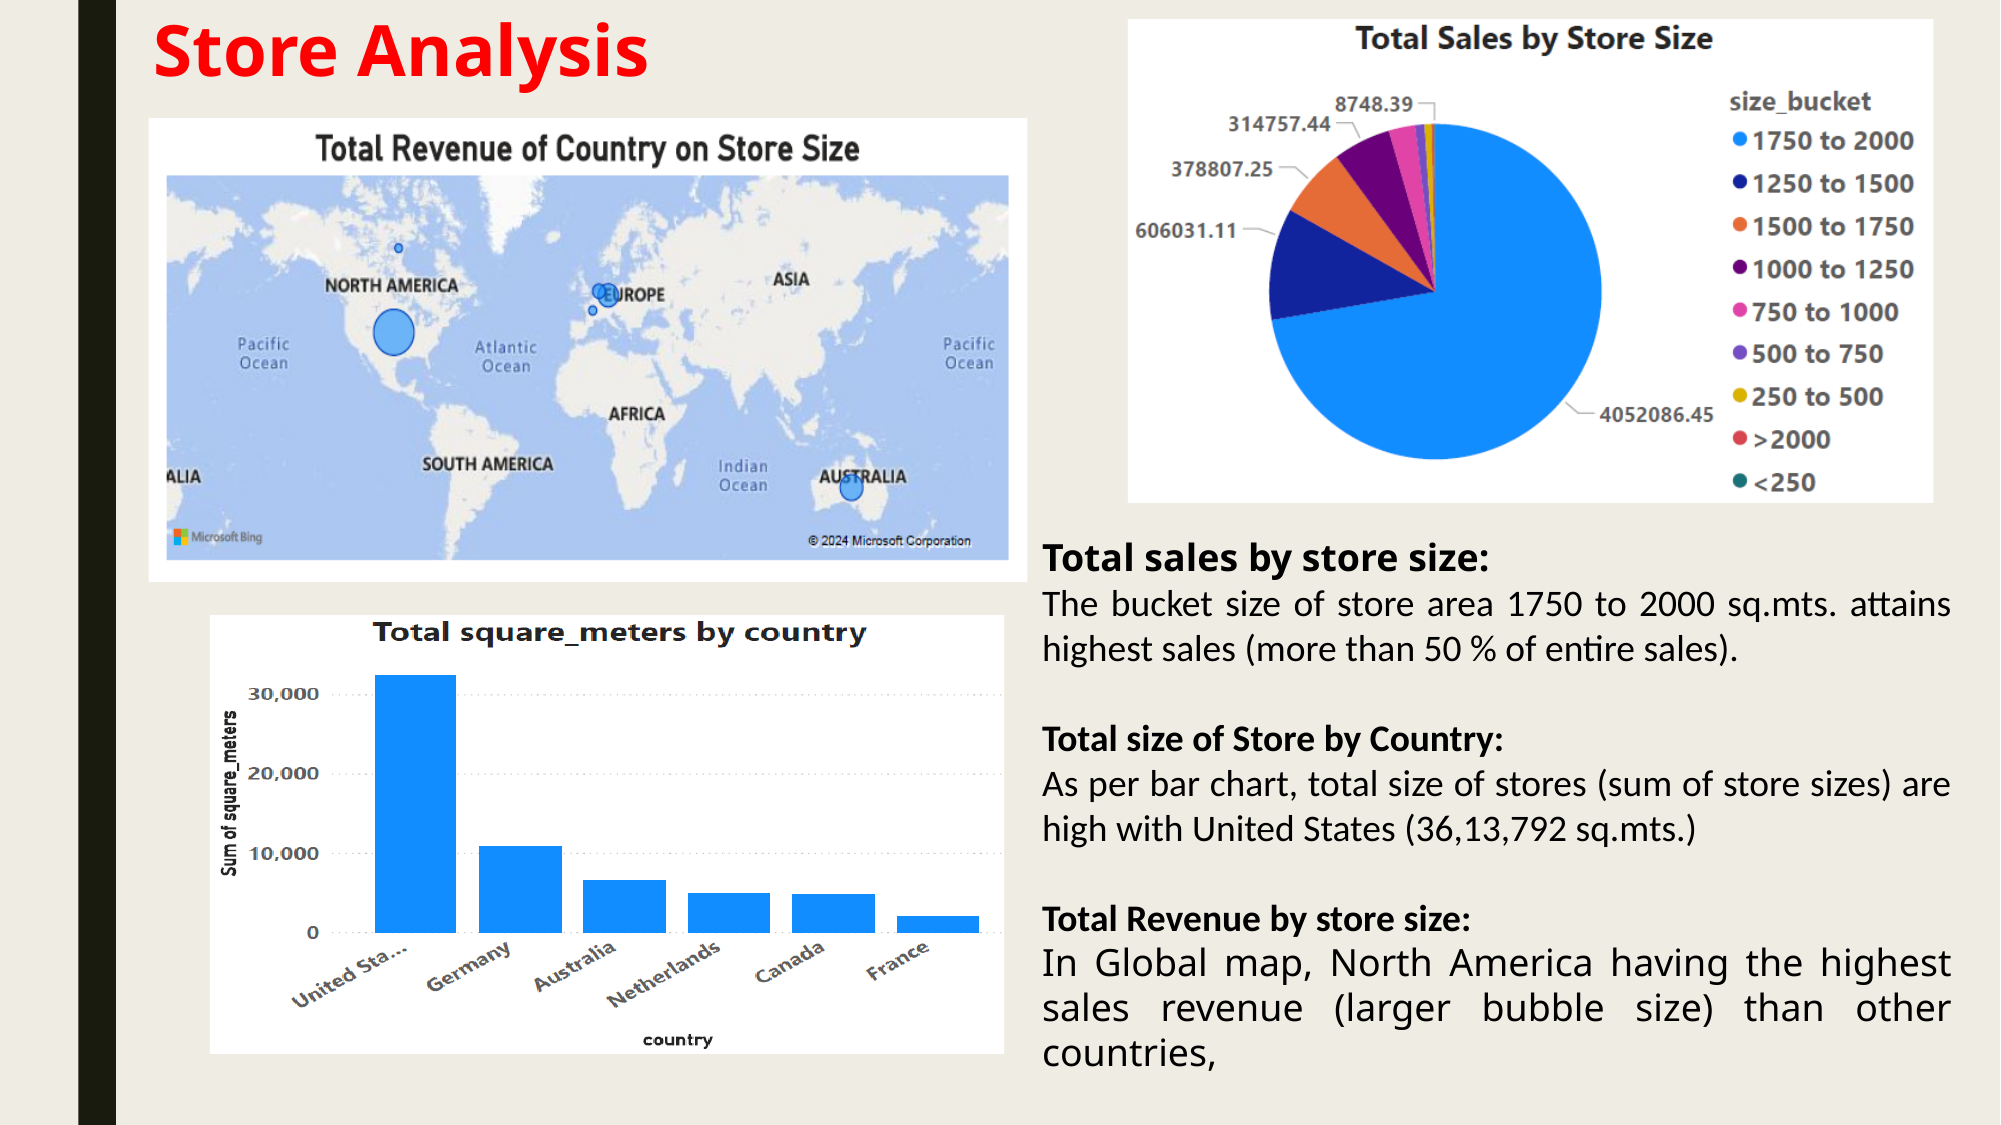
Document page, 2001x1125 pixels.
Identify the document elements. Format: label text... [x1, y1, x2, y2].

picture [209, 615, 1005, 1054]
picture [148, 118, 1028, 582]
title Store Analysis [138, 0, 695, 107]
picture [1127, 18, 1934, 503]
text_box Total sales by store size: The bucket size of store area 1750 to 2000 sq.mts. attains highest sales (more than 50 % of entire sales). Total size of Store by Country: As per bar chart, total size of stores (sum of store sizes) are high with United States (36,13,792 sq.mts.) Total Revenue by store size: In Global map, North America having the highest sales revenue (larger bubble size) than other countries, [1027, 527, 1968, 1082]
